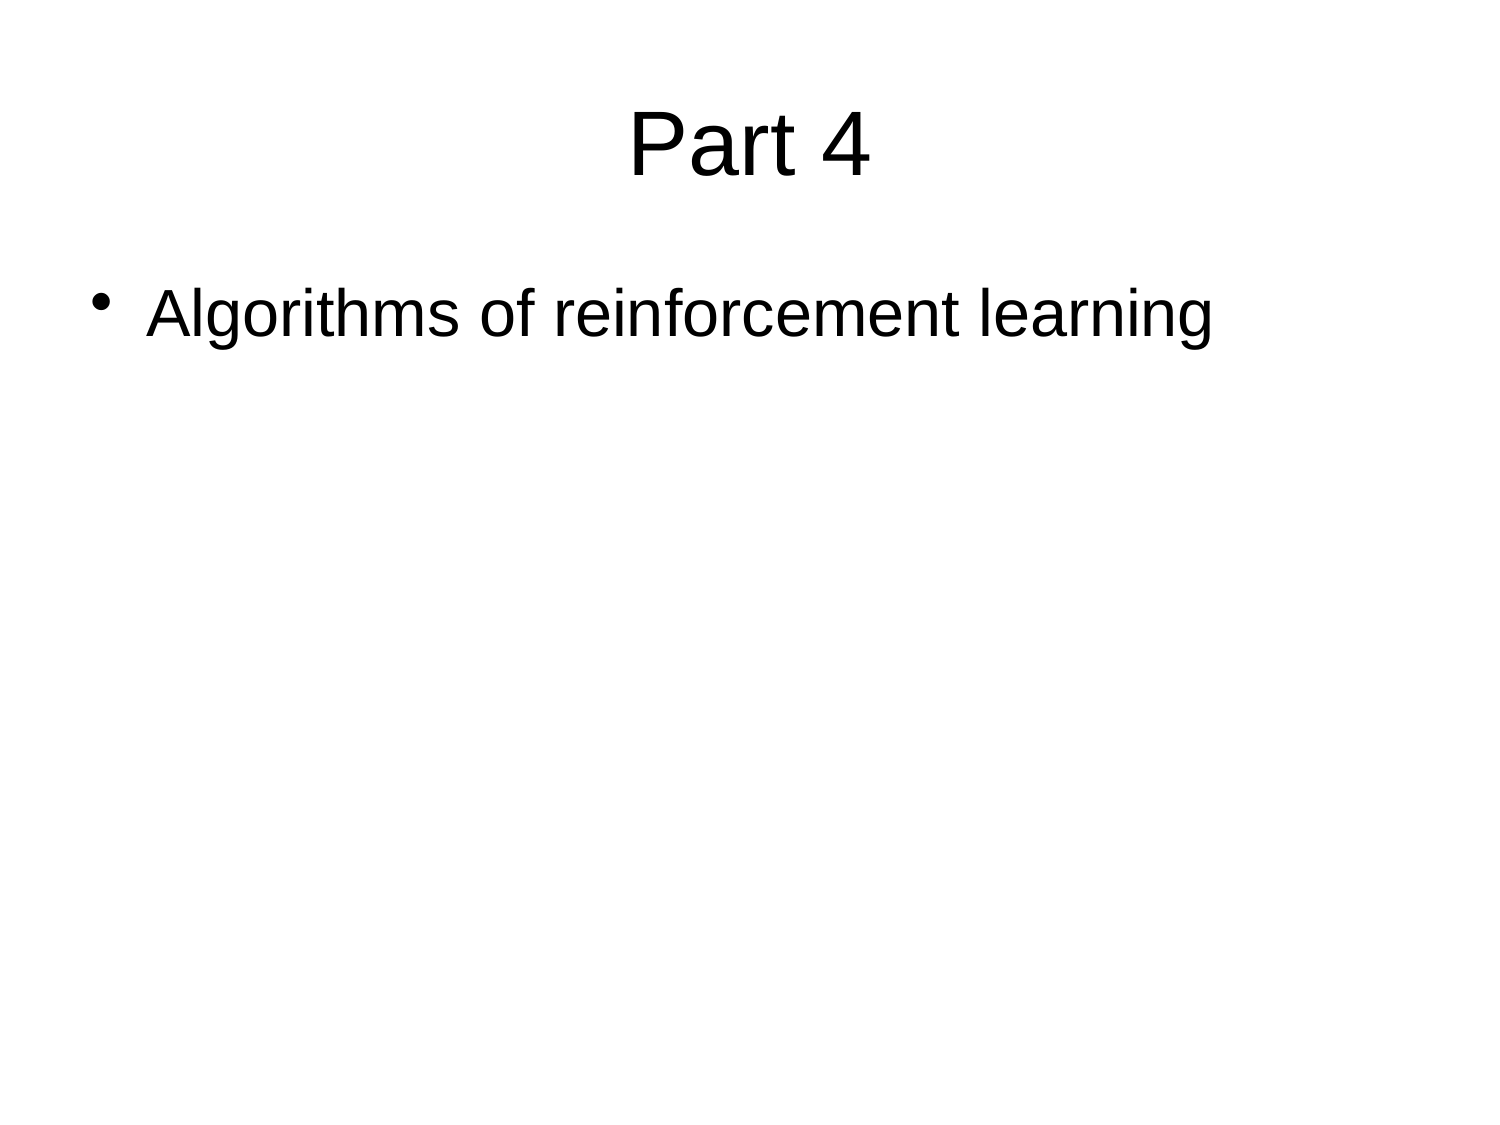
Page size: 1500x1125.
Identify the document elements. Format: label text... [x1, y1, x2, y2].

list Algorithms of reinforcement learning [75, 262, 1425, 1005]
title Part 4 [75, 45, 1425, 233]
